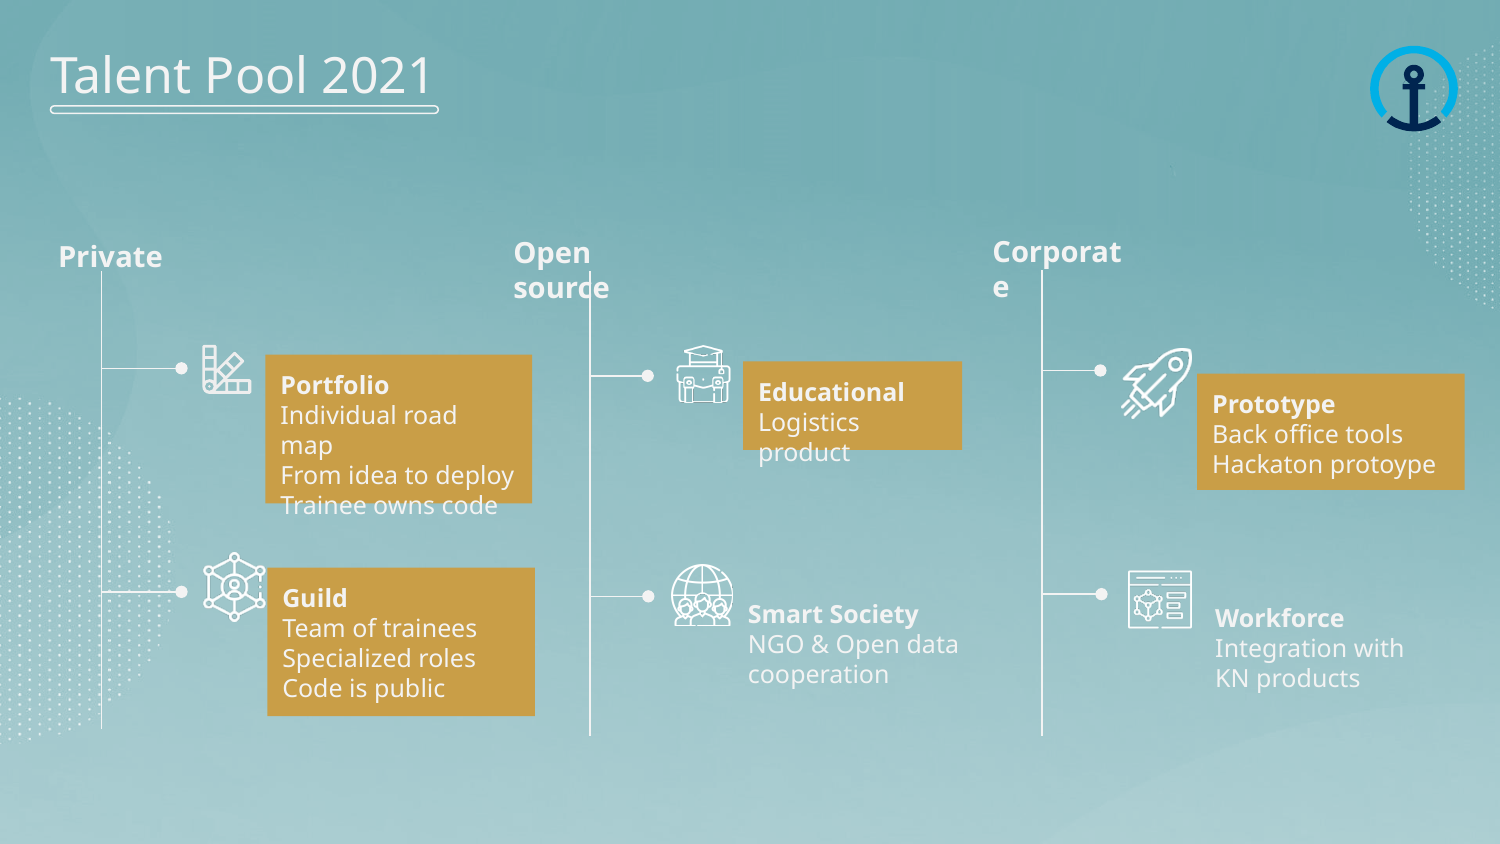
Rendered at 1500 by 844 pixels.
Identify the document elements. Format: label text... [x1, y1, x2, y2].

text_box Portfolio Individual road map From idea to deploy Trainee owns code [265, 354, 533, 504]
text_box Prototype Back office tools Hackaton protoype [1197, 373, 1465, 490]
text_box Guild Team of trainees Specialized roles Code is public [267, 567, 535, 717]
text_box [50, 105, 439, 114]
picture [199, 551, 270, 623]
picture [1127, 567, 1192, 632]
text_box Open source [498, 219, 692, 278]
picture [1121, 347, 1192, 419]
picture [671, 564, 733, 626]
picture [674, 344, 733, 404]
text_box Educational Logistics product [743, 361, 963, 450]
text_box Workforce Integration with KN products [1200, 587, 1468, 736]
subtitle Smart Society NGO & Open data cooperation [732, 584, 984, 697]
text_box Private [43, 223, 191, 281]
text_box Corporate [977, 217, 1138, 276]
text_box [202, 344, 252, 395]
title Talent Pool 2021 [35, 4, 578, 138]
